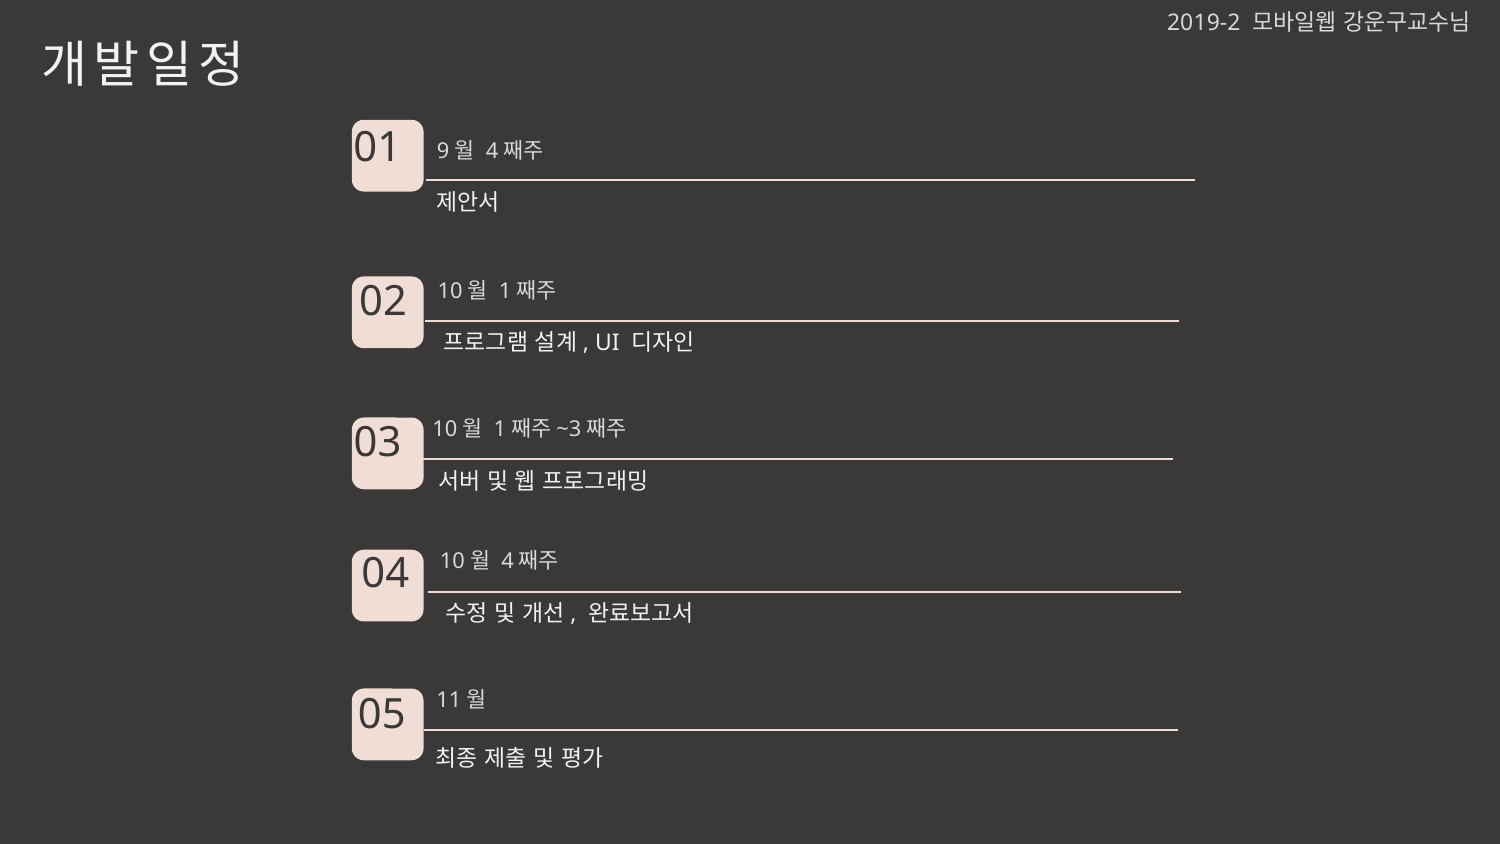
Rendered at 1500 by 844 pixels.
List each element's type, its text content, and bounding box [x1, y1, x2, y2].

text_box 2019-2 모바일웹 강운구교수님 [1152, 0, 1487, 43]
text_box 개발일정 [26, 25, 260, 100]
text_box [312, 112, 1202, 780]
